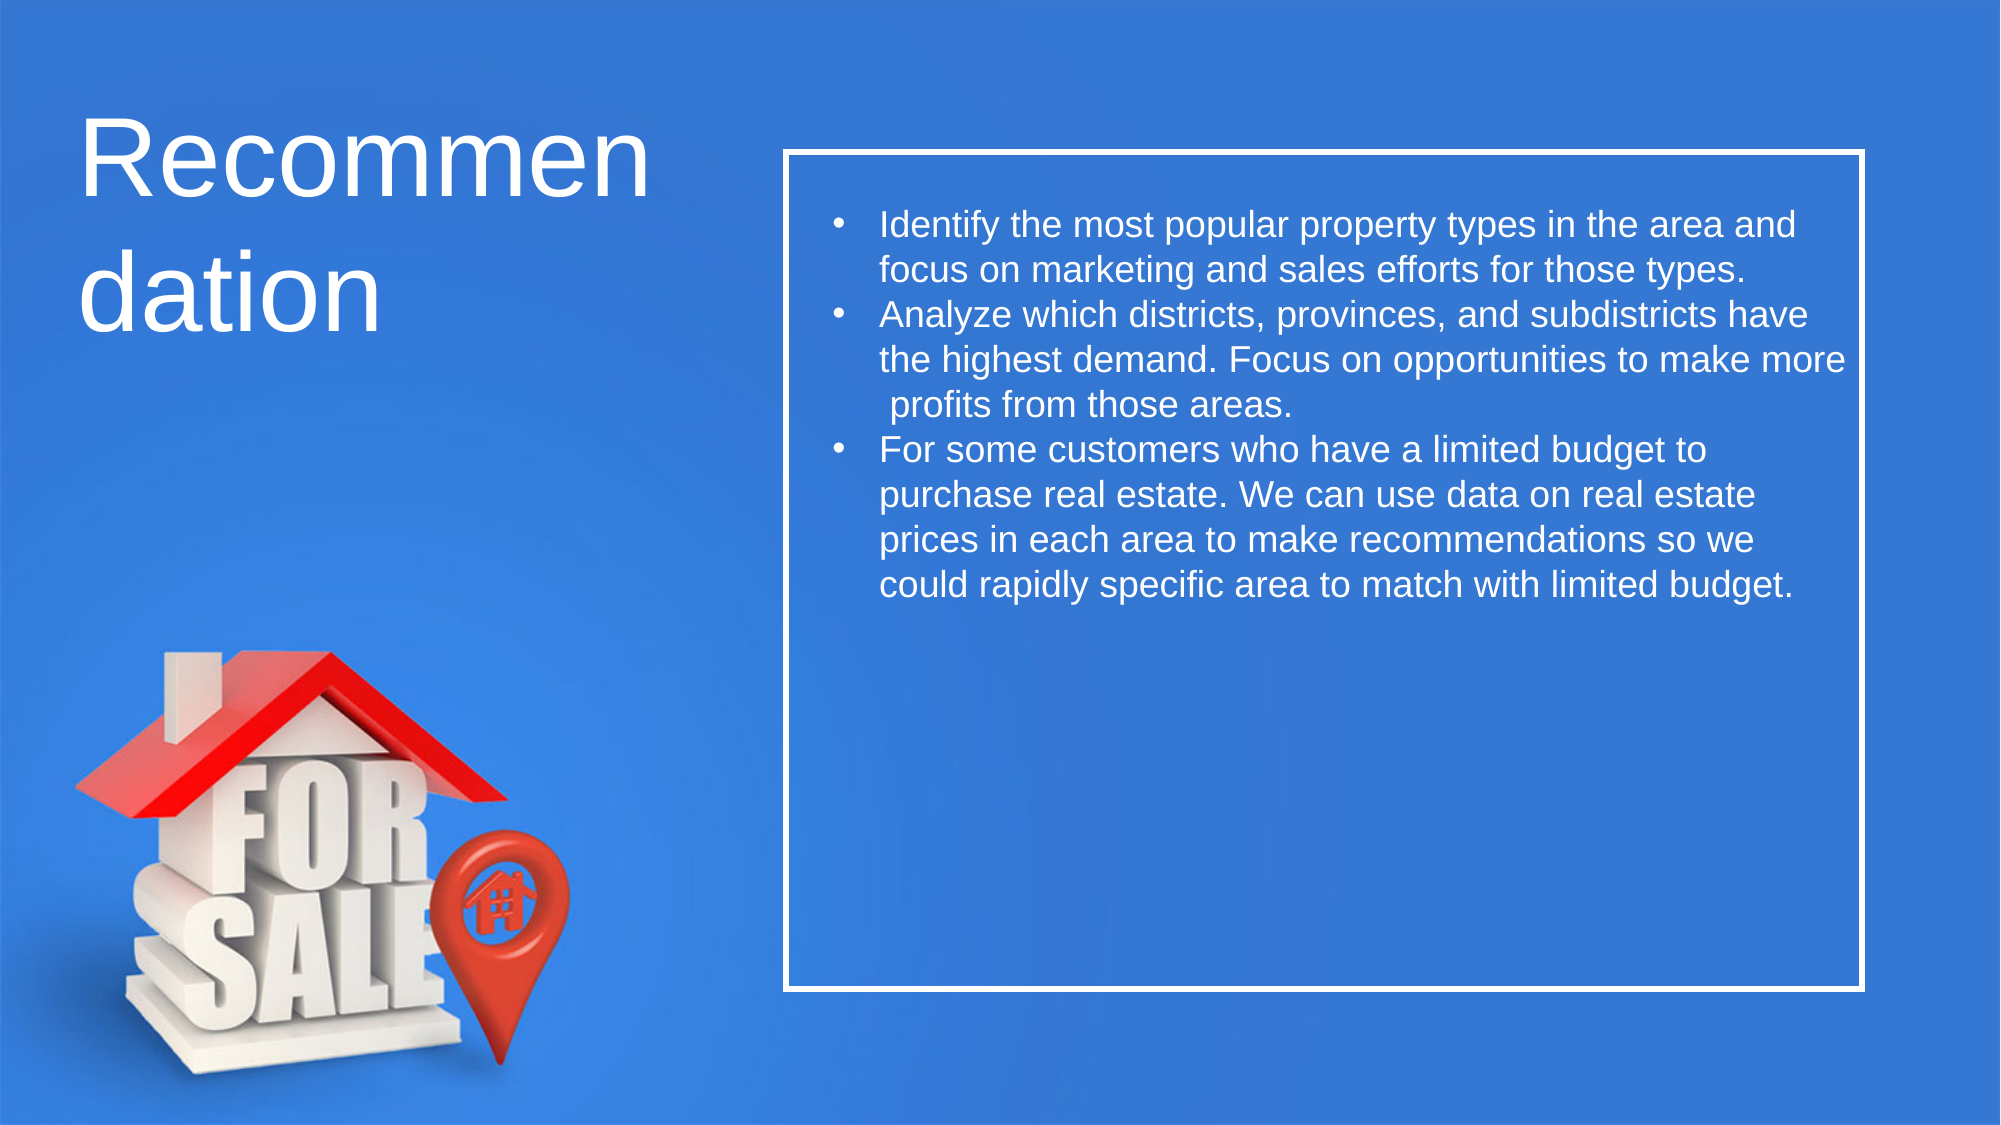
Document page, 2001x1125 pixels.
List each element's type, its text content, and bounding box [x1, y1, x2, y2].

picture [0, 0, 2001, 1125]
text_box Recommendation [62, 76, 691, 362]
text_box Identify the most popular property types in the area and focus on marketing and sales efforts for those types. Analyze which districts, provinces, and subdistricts have the highest demand. Focus on opportunities to make more profits from those areas. For some customers who have a limited budget to purchase real estate. We can use data on real estate prices in each area to make recommendations so we could rapidly specific area to match with limited budget. [817, 192, 1862, 613]
text_box [785, 151, 1863, 990]
